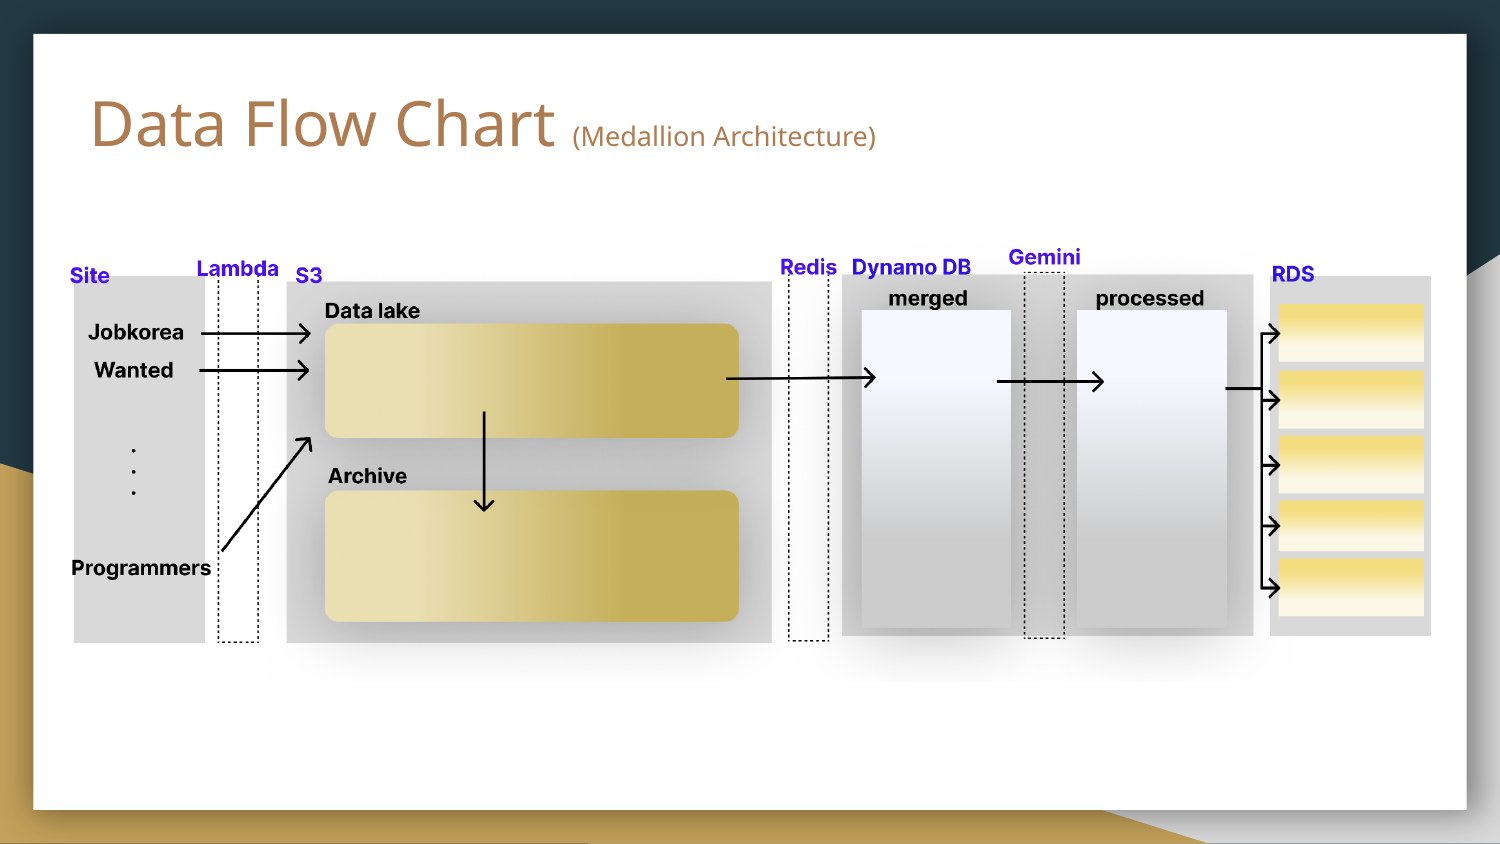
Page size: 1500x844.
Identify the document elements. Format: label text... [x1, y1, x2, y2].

picture [44, 185, 1456, 682]
title Data Flow Chart (Medallion Architecture) [74, 69, 1306, 184]
